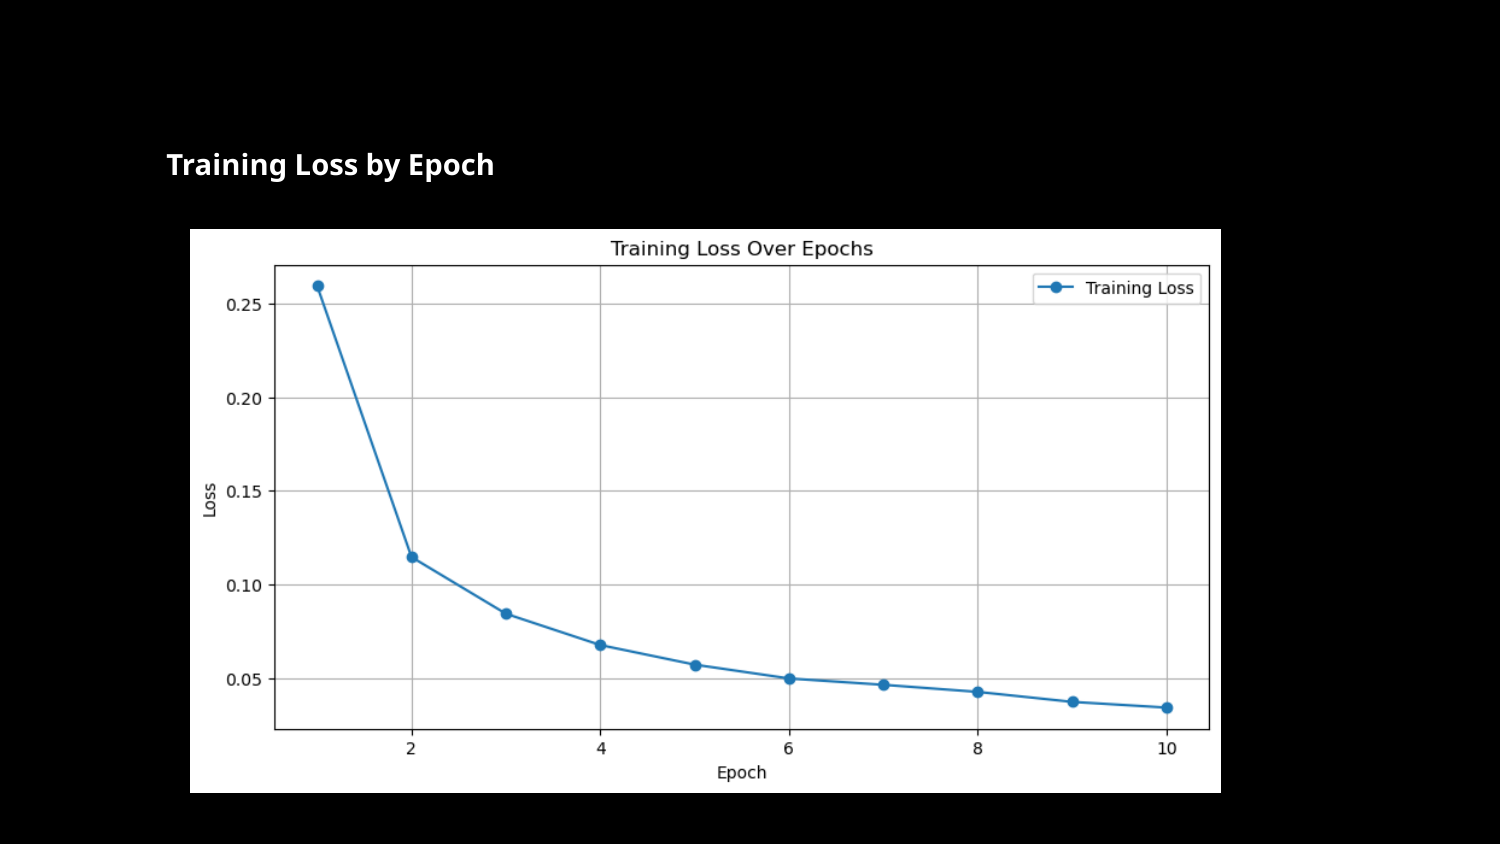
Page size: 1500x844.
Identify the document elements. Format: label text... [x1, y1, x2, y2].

text_box Training Loss by Epoch [151, 139, 802, 190]
picture [190, 228, 1221, 793]
